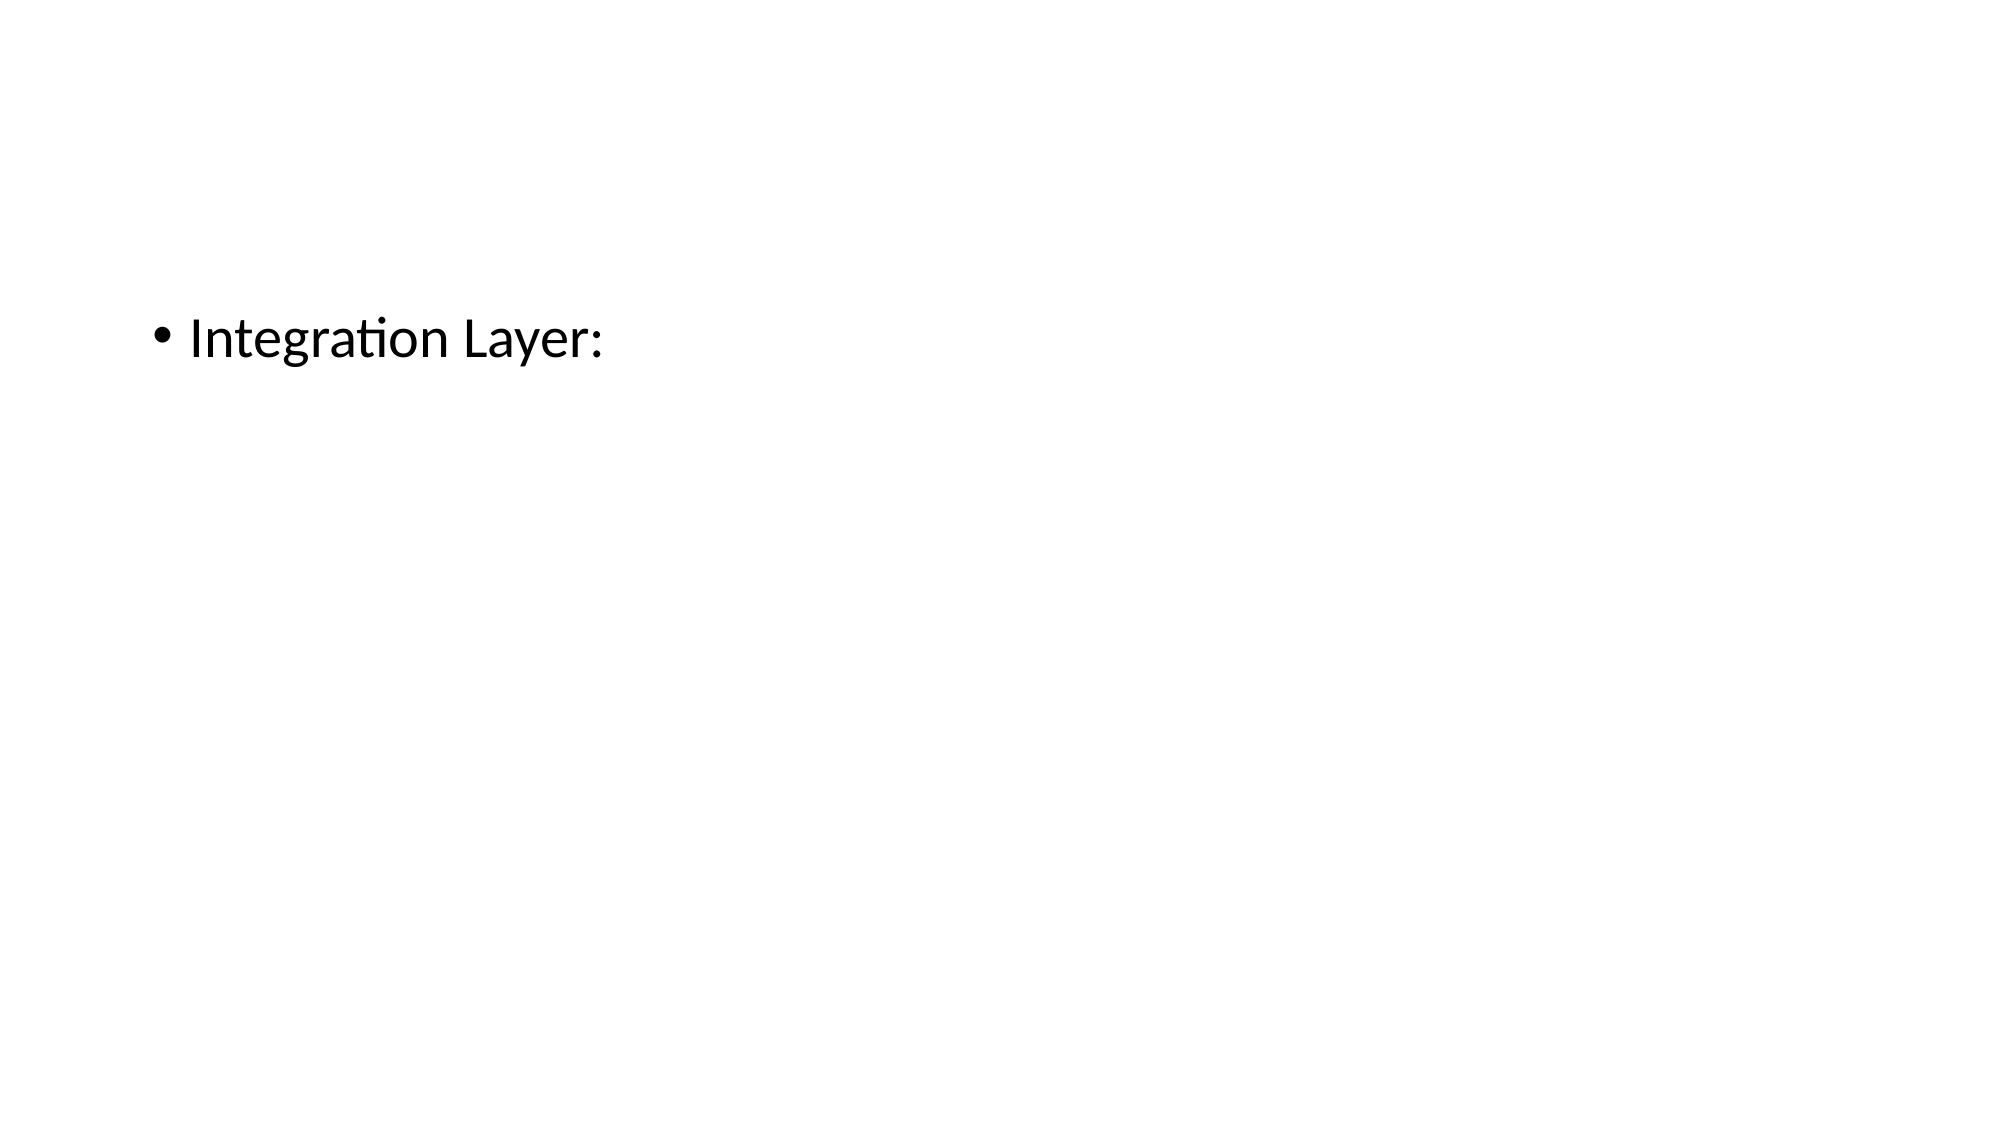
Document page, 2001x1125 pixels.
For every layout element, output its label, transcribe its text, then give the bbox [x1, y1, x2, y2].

list Integration Layer: [137, 299, 1863, 1014]
